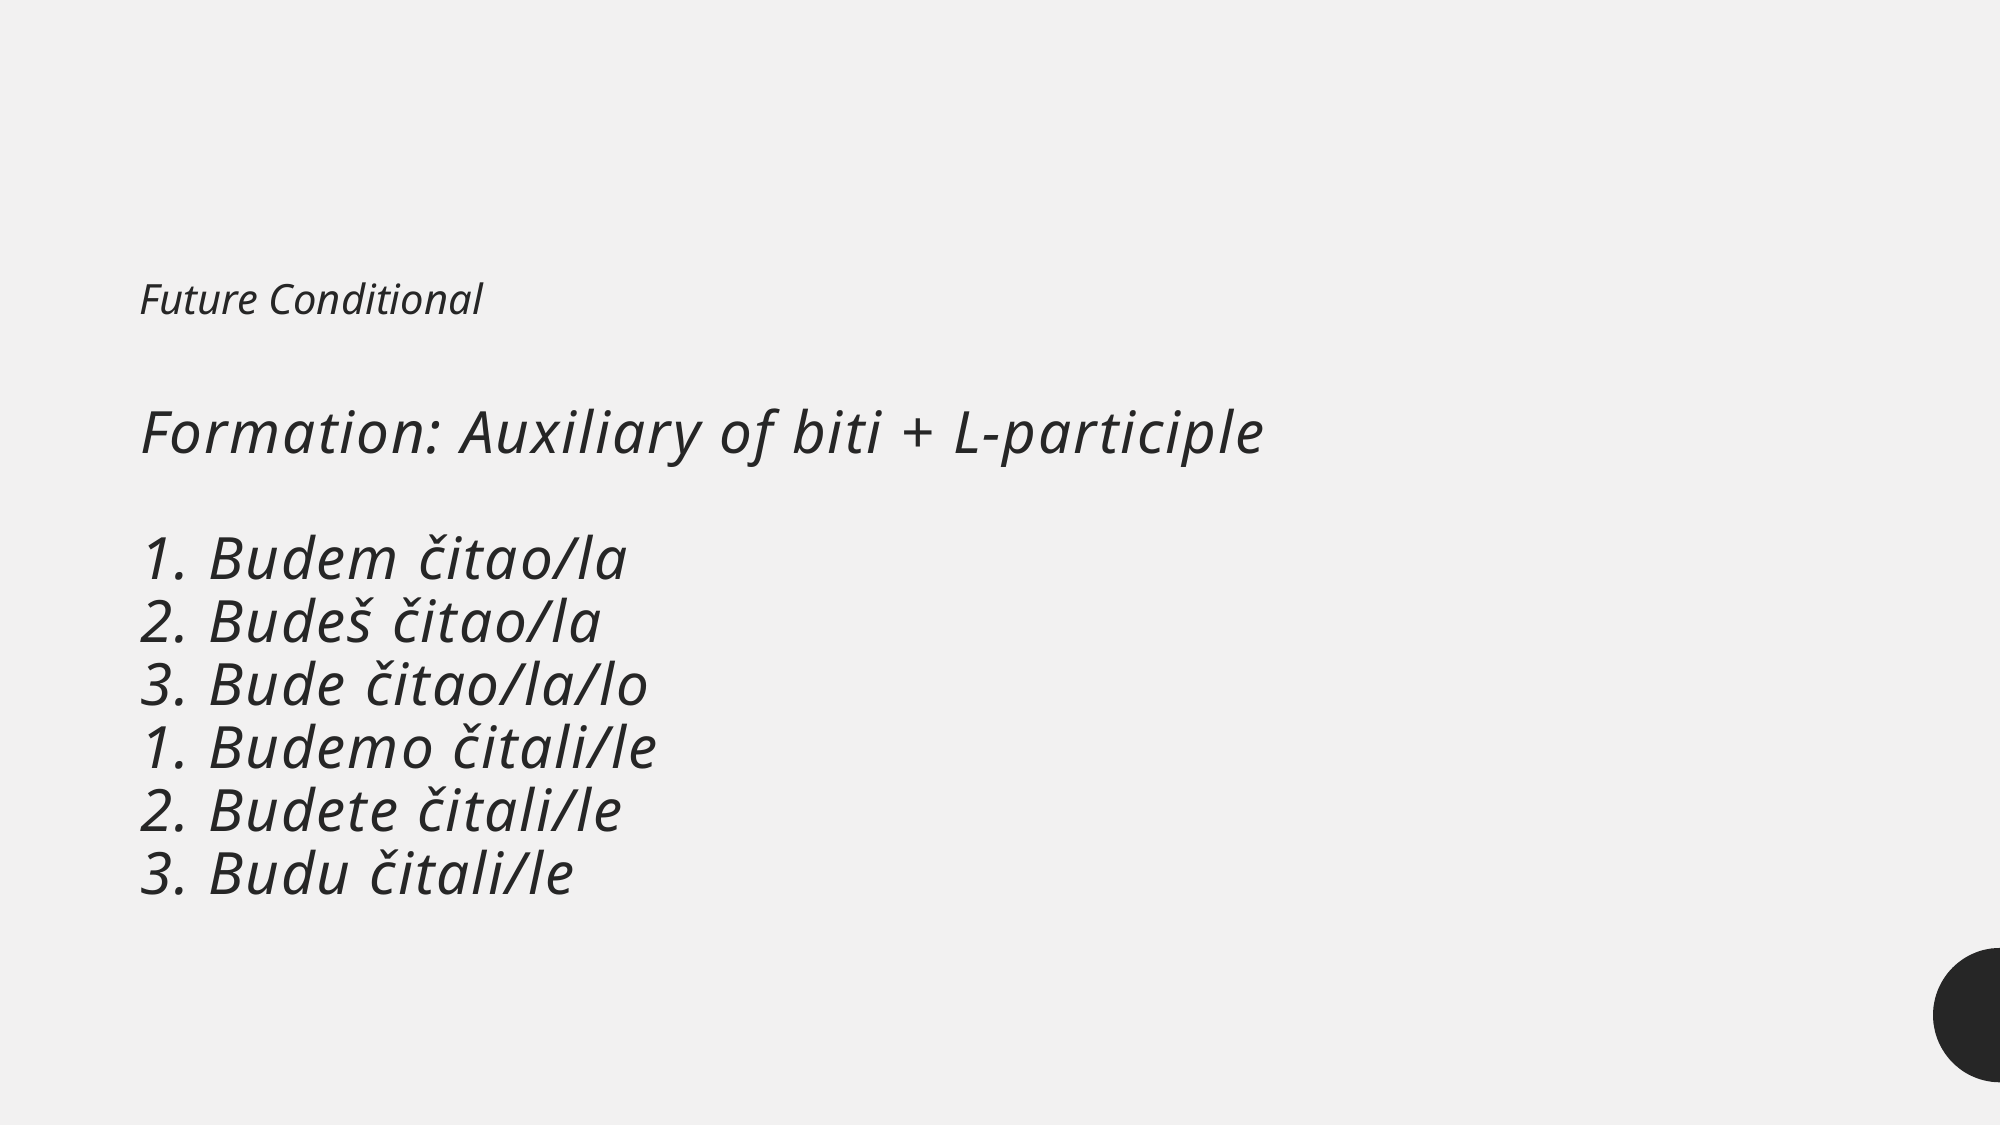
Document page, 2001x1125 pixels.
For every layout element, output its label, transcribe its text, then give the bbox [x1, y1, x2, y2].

list Future Conditional [124, 228, 1875, 363]
title Formation: Auxiliary of biti + L-participle 1. Budem čitao/la 2. Budeš čitao/la 3. Bude čitao/la/lo 1. Budemo čitali/le 2. Budete čitali/le 3. Budu čitali/le [125, 396, 1875, 905]
